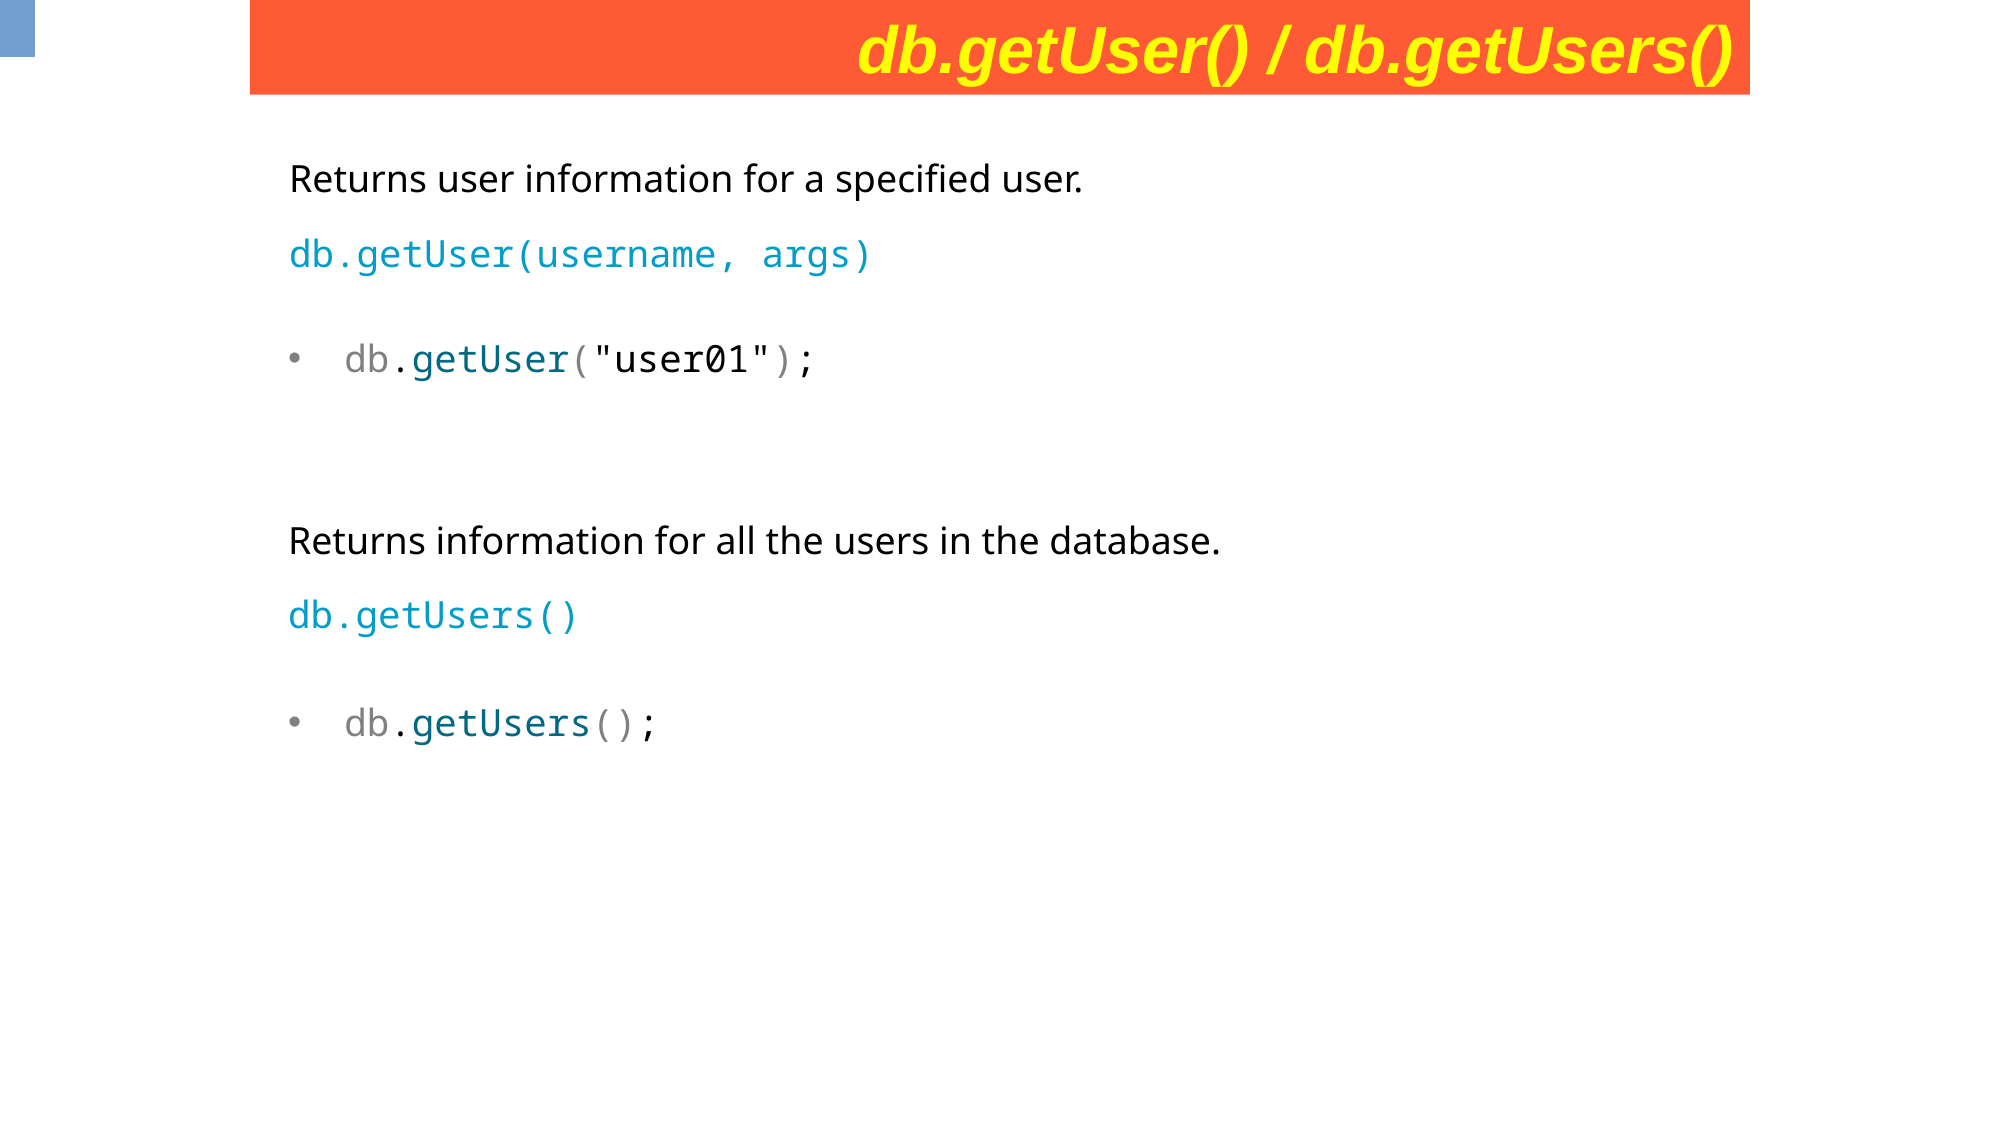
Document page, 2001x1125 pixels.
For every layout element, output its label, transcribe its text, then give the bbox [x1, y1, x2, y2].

text_box Returns user information for a specified user. [274, 147, 1726, 208]
text_box db.getUsers(); [273, 691, 1725, 752]
text_box Returns information for all the users in the database. [273, 509, 1725, 570]
text_box db.getUsers() [273, 583, 1711, 644]
text_box db.getUser(username, args) [274, 222, 1712, 282]
text_box db.getUser("user01"); [273, 327, 1725, 388]
text_box db.getUser() / db.getUsers() [249, 0, 1750, 95]
